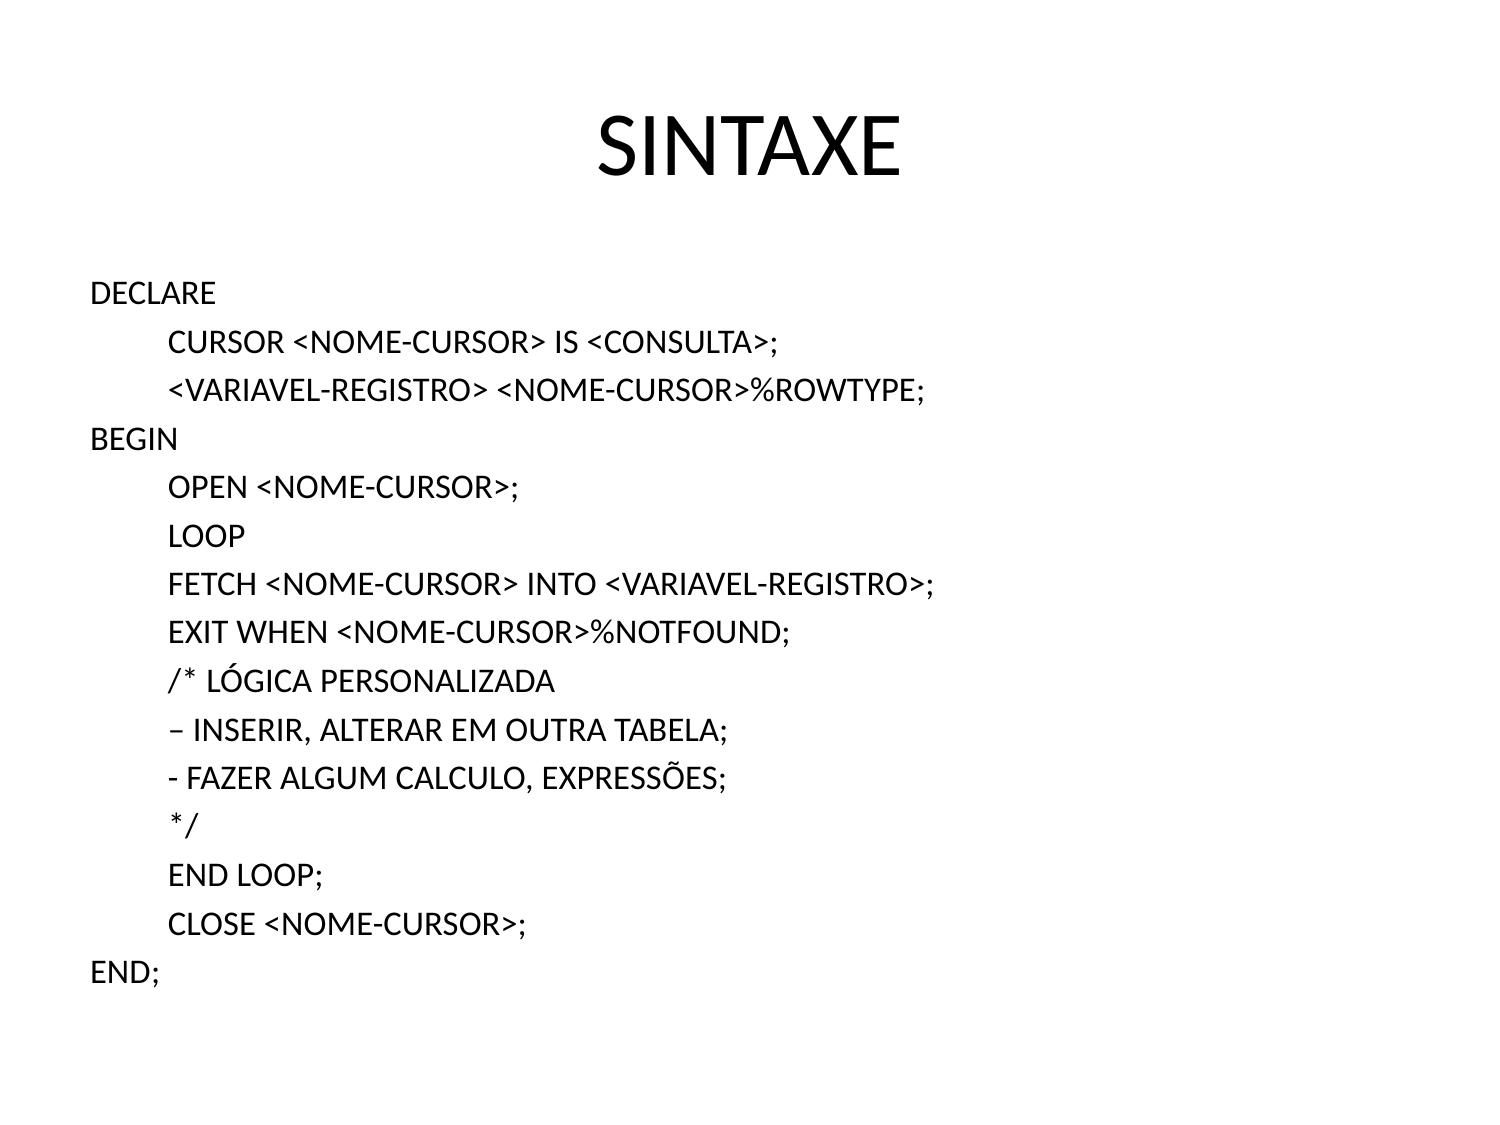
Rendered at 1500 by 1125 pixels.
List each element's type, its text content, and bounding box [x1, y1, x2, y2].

title SINTAXE [75, 45, 1425, 233]
list DECLARE CURSOR <NOME-CURSOR> IS <CONSULTA>; <VARIAVEL-REGISTRO> <NOME-CURSOR>%ROWTYPE; BEGIN OPEN <NOME-CURSOR>; LOOP FETCH <NOME-CURSOR> INTO <VARIAVEL-REGISTRO>; EXIT WHEN <NOME-CURSOR>%NOTFOUND; /* LÓGICA PERSONALIZADA – INSERIR, ALTERAR EM OUTRA TABELA; - FAZER ALGUM CALCULO, EXPRESSÕES; */ END LOOP; CLOSE <NOME-CURSOR>; END; [75, 262, 1425, 1005]
